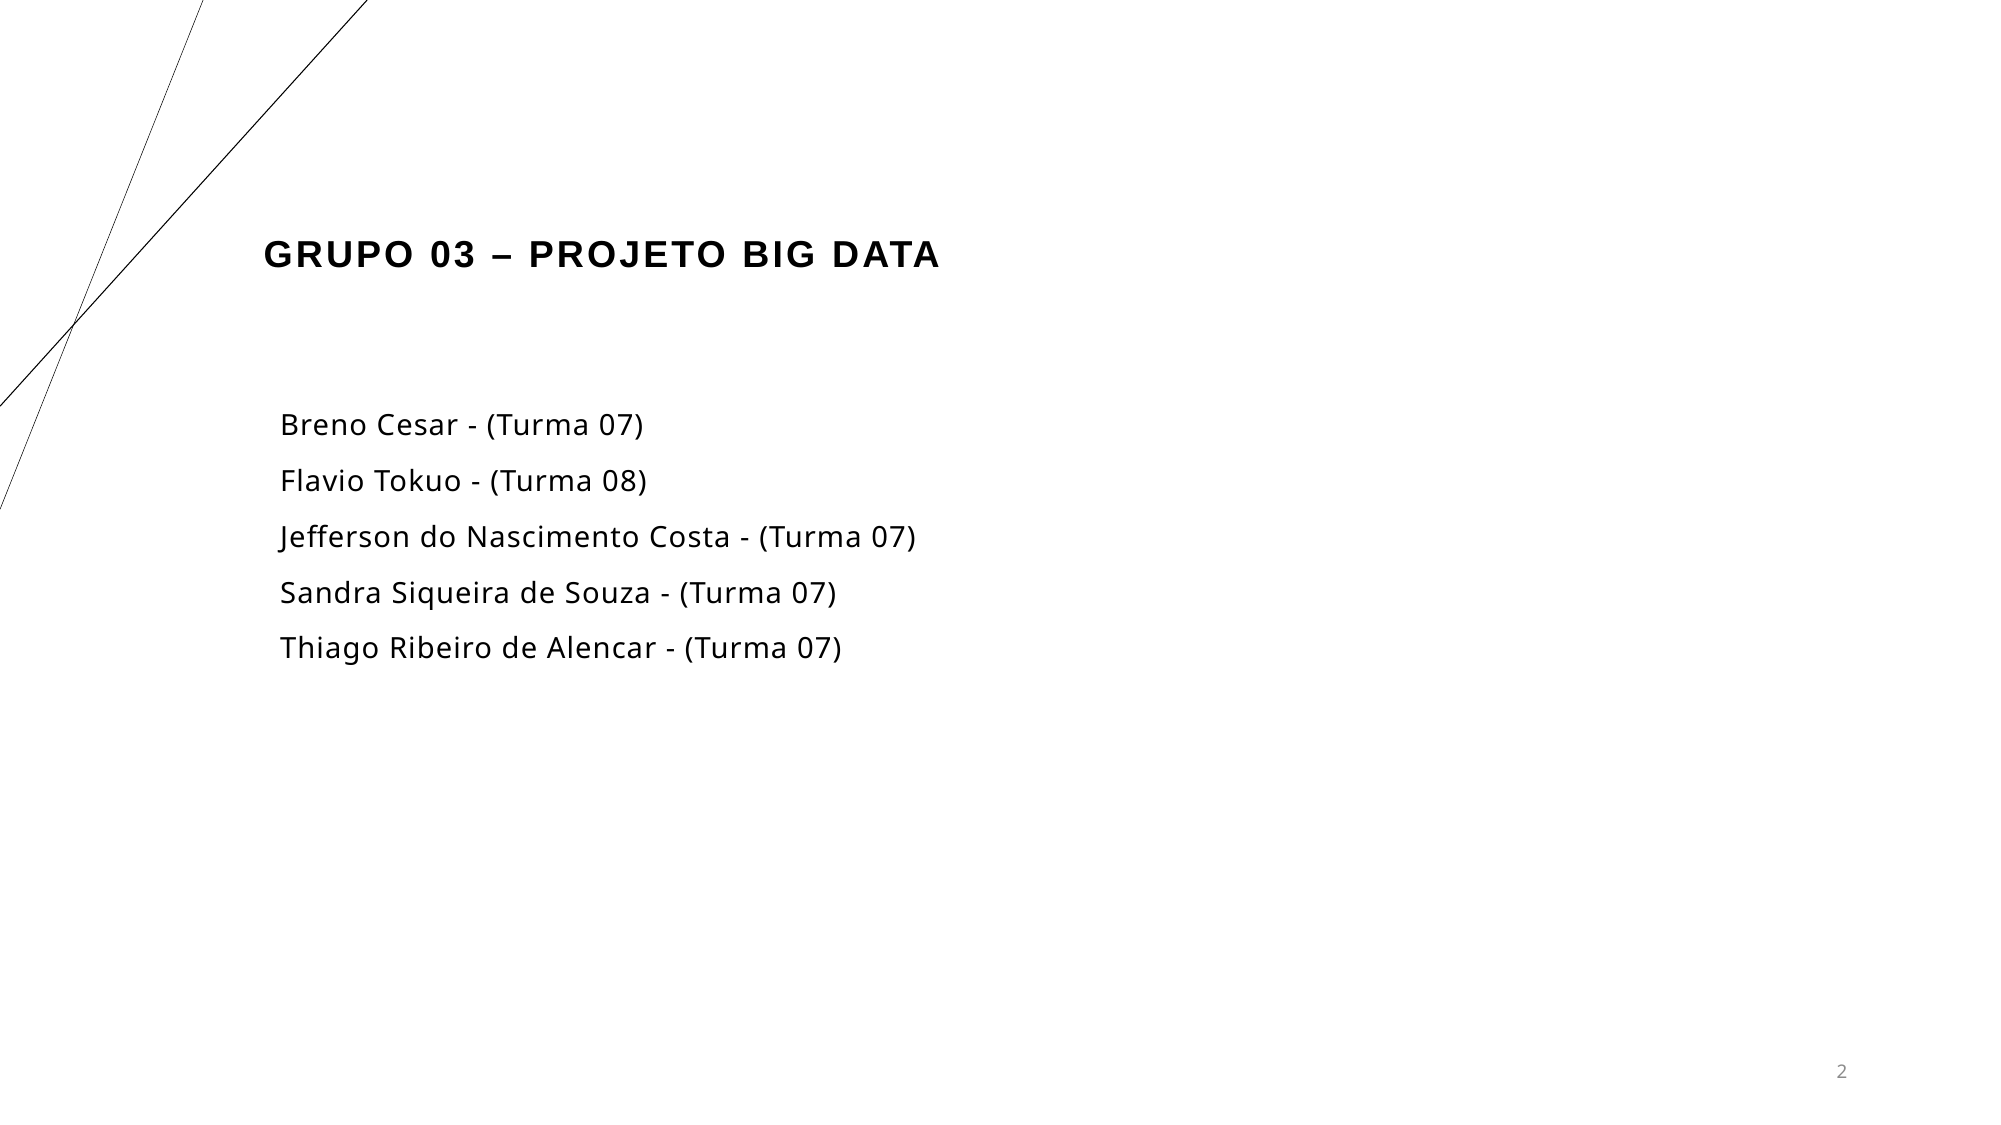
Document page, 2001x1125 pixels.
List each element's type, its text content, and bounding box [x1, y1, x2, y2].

list Breno Cesar - (Turma 07) Flavio Tokuo - (Turma 08) Jefferson do Nascimento Costa - (Turma 07) Sandra Siqueira de Souza - (Turma 07) Thiago Ribeiro de Alencar - (Turma 07) [265, 398, 1744, 700]
title GRUPO 03 – Projeto BIG DATA [234, 146, 1691, 364]
slide_number 2 [1412, 1042, 1863, 1103]
